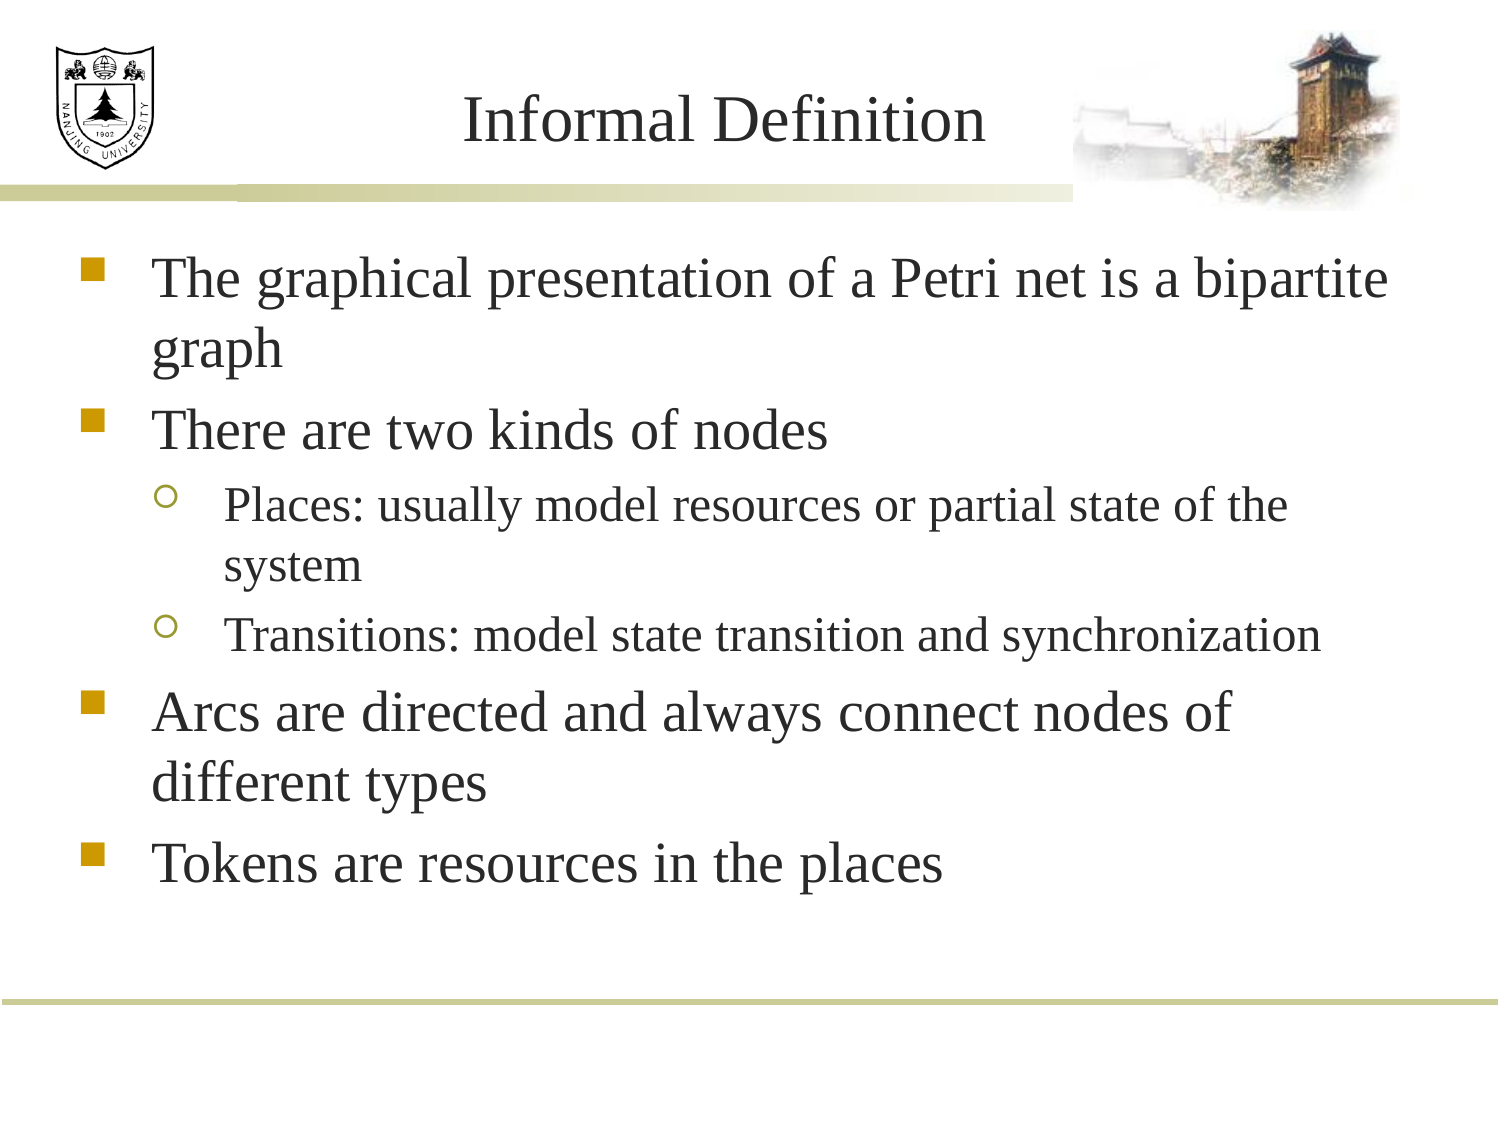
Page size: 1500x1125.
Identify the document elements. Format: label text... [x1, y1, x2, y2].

title Informal Definition [50, 24, 1400, 163]
picture [2, 999, 1498, 1005]
list The graphical presentation of a Petri net is a bipartite graph There are two kinds of nodes Places: usually model resources or partial state of the system Transitions: model state transition and synchronization Arcs are directed and always connect nodes of different types Tokens are resources in the places [62, 232, 1438, 949]
picture [50, 163, 160, 173]
picture [1073, 163, 1400, 211]
